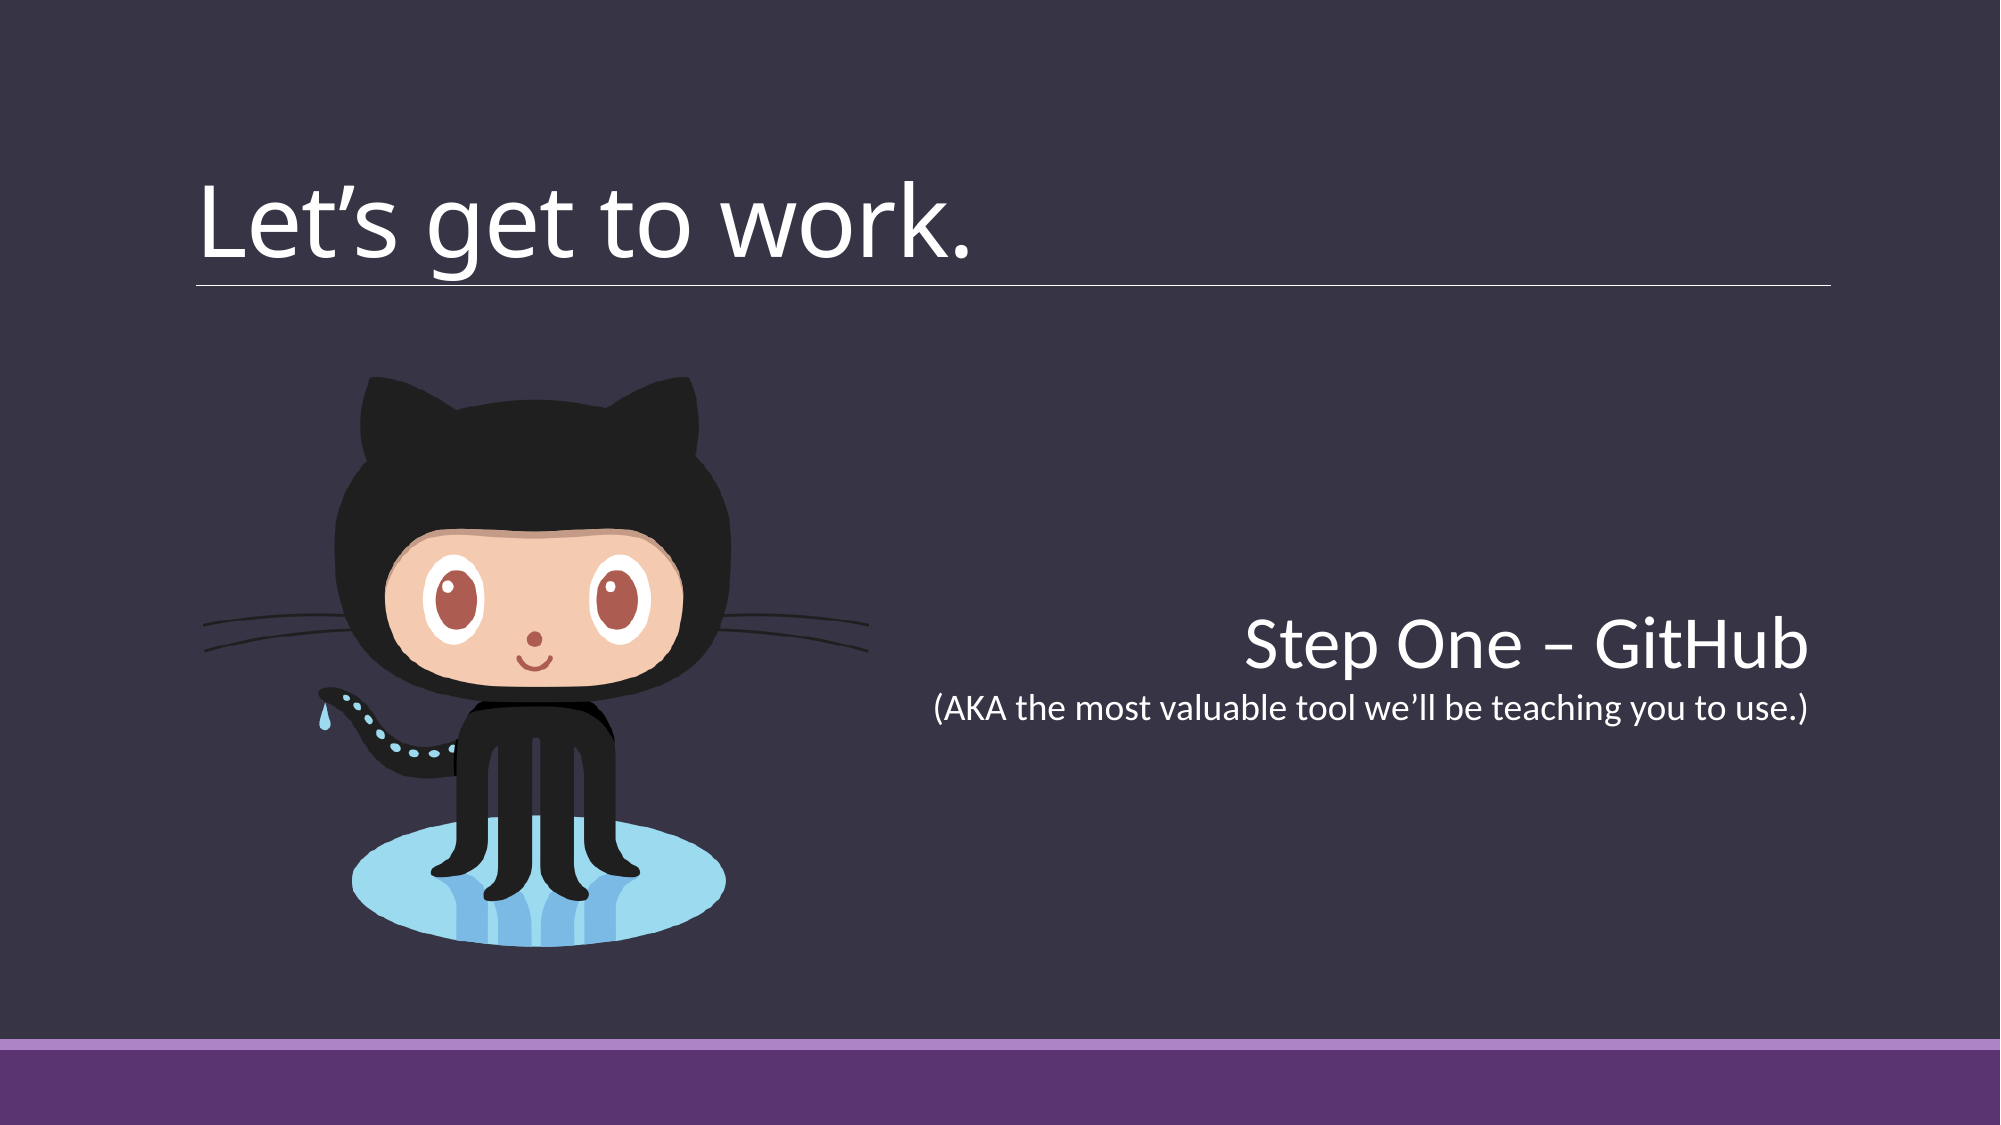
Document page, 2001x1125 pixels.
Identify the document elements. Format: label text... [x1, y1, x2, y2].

picture [179, 365, 893, 958]
text_box Step One – GitHub (AKA the most valuable tool we’ll be teaching you to use.) [917, 585, 1825, 736]
title Let’s get to work. [180, 47, 1830, 285]
